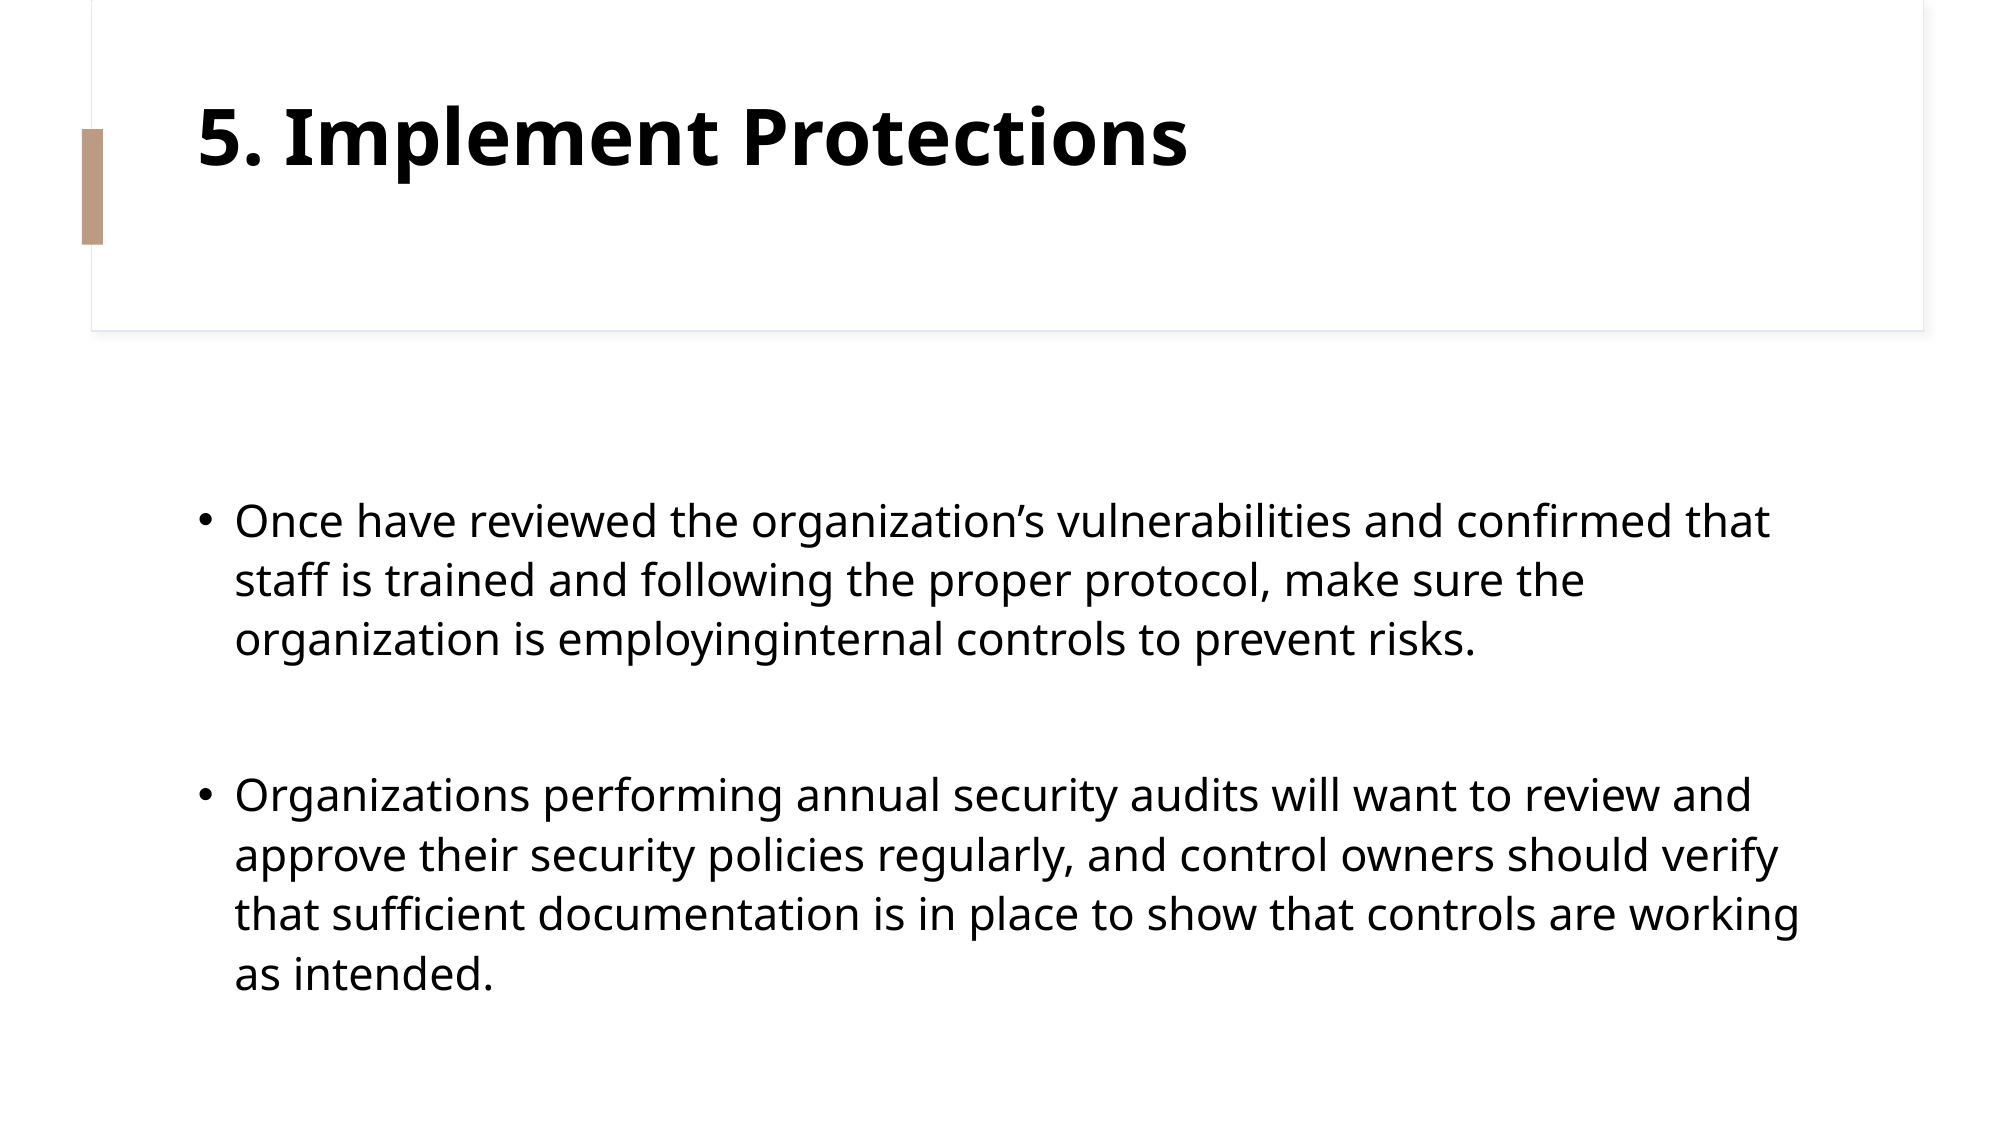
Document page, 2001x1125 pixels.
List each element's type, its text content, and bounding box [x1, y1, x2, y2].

title 5. Implement Protections [183, 90, 1851, 284]
list Once have reviewed the organization’s vulnerabilities and confirmed that staff is trained and following the proper protocol, make sure the organization is employinginternal controls to prevent risks. Organizations performing annual security audits will want to review and approve their security policies regularly, and control owners should verify that sufficient documentation is in place to show that controls are working as intended. [183, 406, 1851, 1013]
